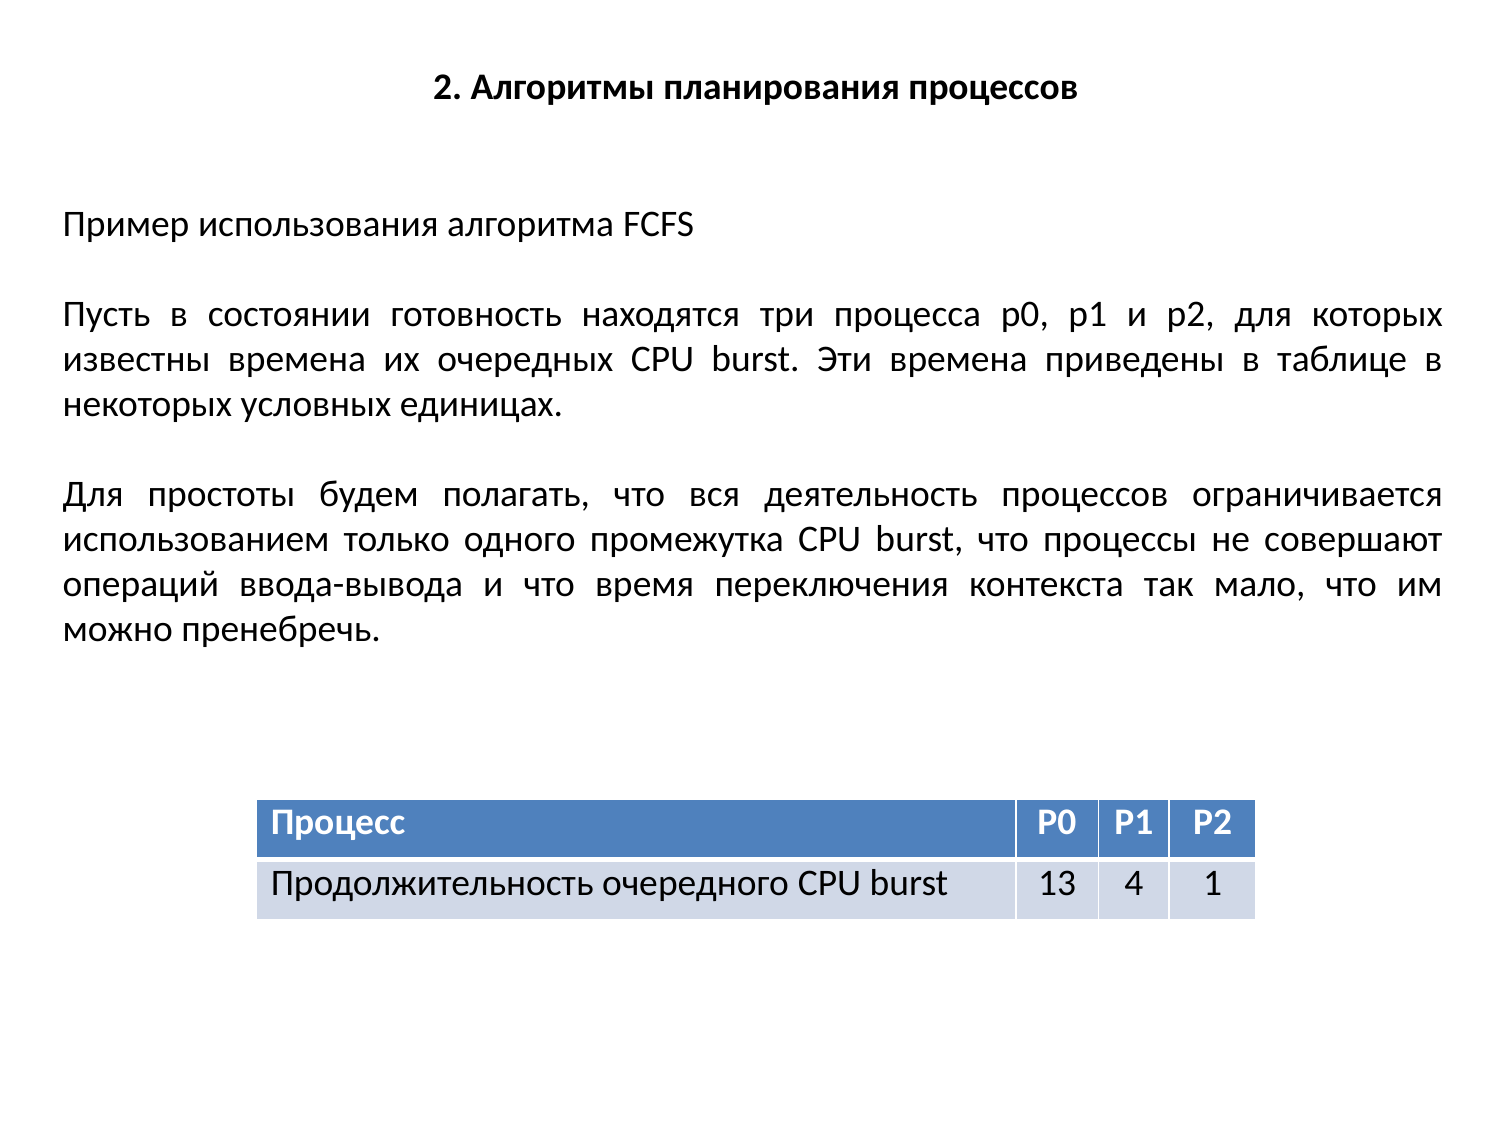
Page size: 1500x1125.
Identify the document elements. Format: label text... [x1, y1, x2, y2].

table_cell 13 [1017, 862, 1098, 919]
table_cell 4 [1099, 862, 1168, 919]
table_header P0 [1017, 800, 1098, 857]
text_box 2. Алгоритмы планирования процессов [53, 54, 1459, 115]
table_header P1 [1099, 800, 1168, 857]
table_header P2 [1170, 800, 1255, 857]
table_cell 1 [1170, 862, 1255, 919]
table_cell Продолжительность очередного CPU burst [257, 862, 1015, 919]
text_box Пример использования алгоритма FCFS Пусть в состоянии готовность находятся три процесса p0, p1 и p2, для которых известны времена их очередных CPU burst. Эти времена приведены в таблице в некоторых условных единицах. Для простоты будем полагать, что вся деятельность процессов ограничивается использованием только одного промежутка CPU burst, что процессы не совершают операций ввода-вывода и что время переключения контекста так мало, что им можно пренебречь. [48, 191, 1459, 656]
table_header Процесс [257, 800, 1015, 857]
